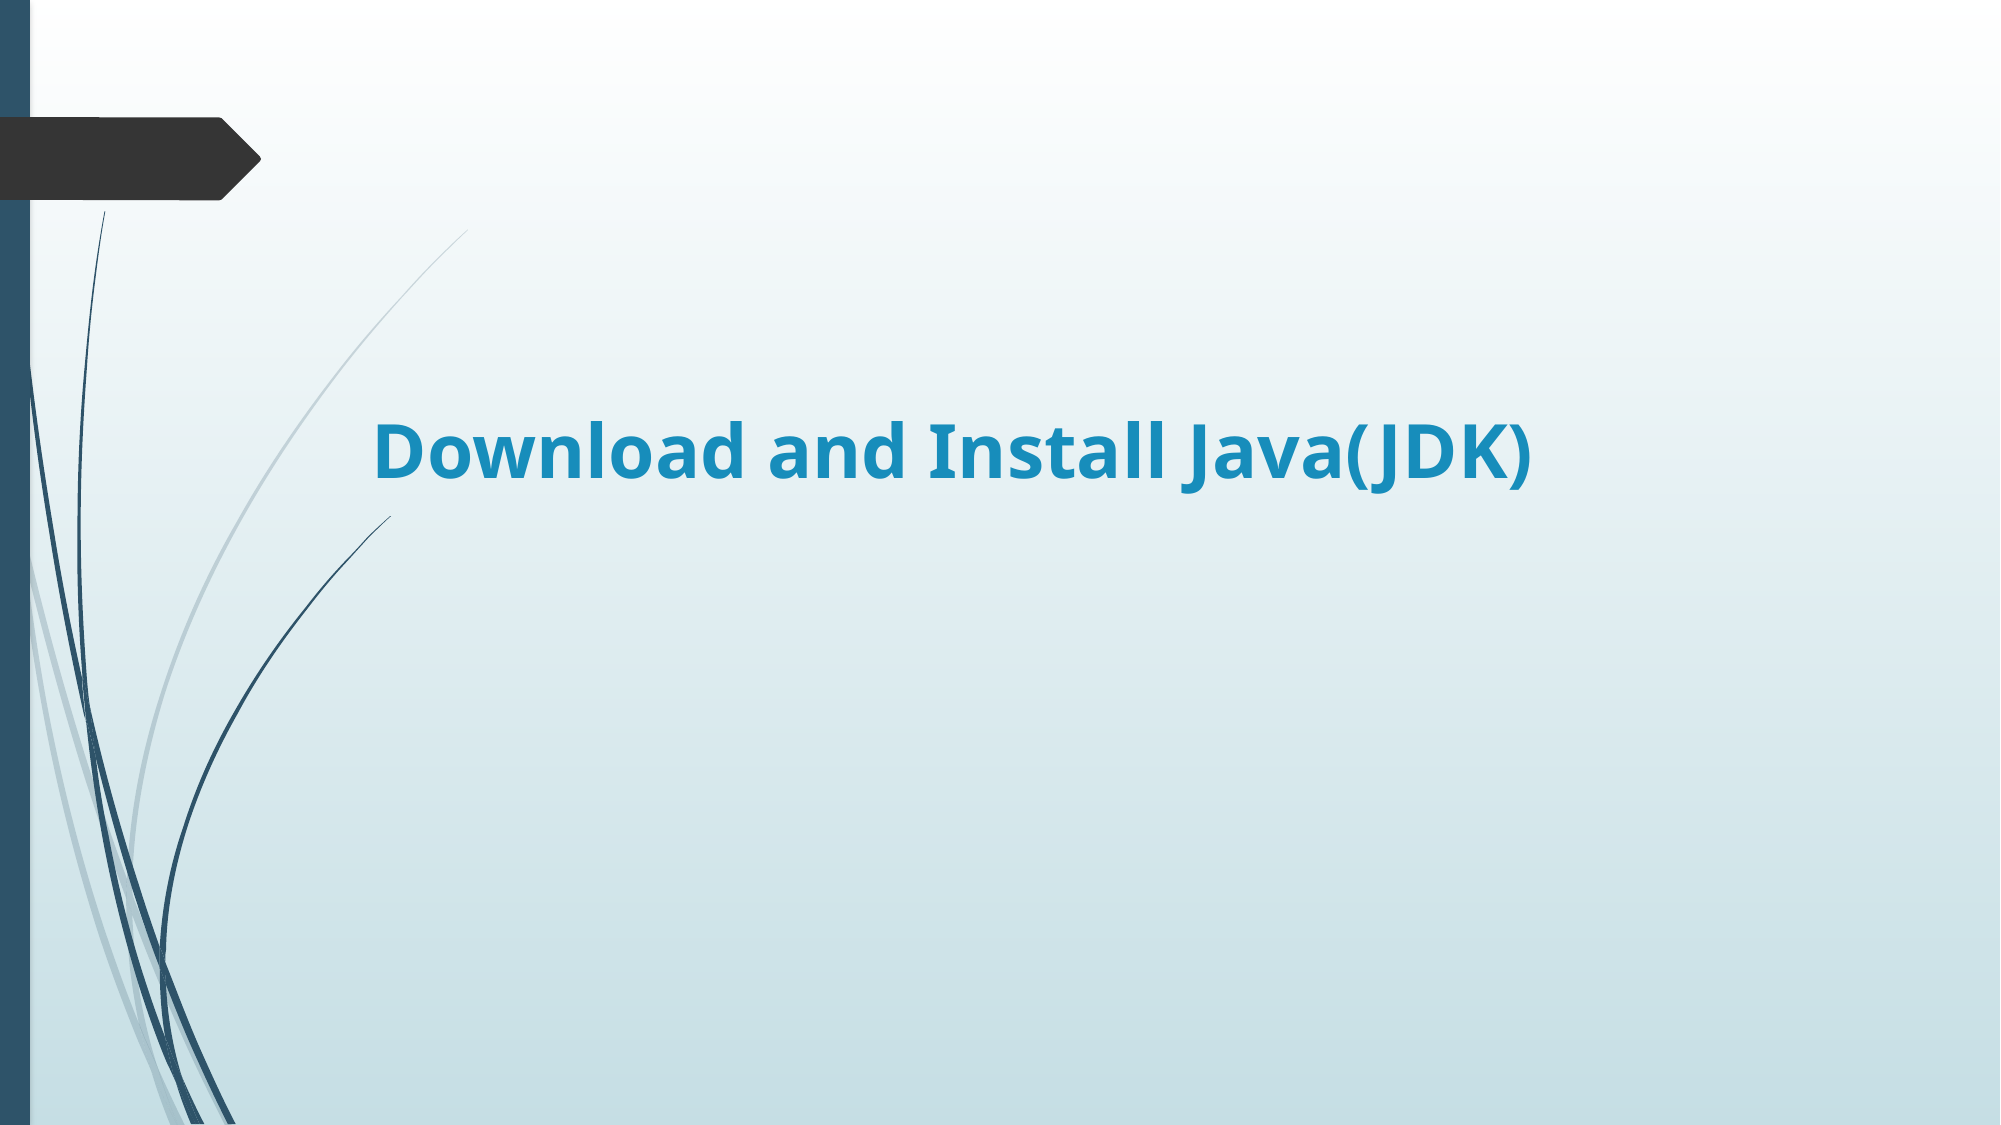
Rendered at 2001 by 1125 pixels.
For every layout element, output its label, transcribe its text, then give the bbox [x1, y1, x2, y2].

title Download and Install Java(JDK) [356, 395, 1931, 606]
